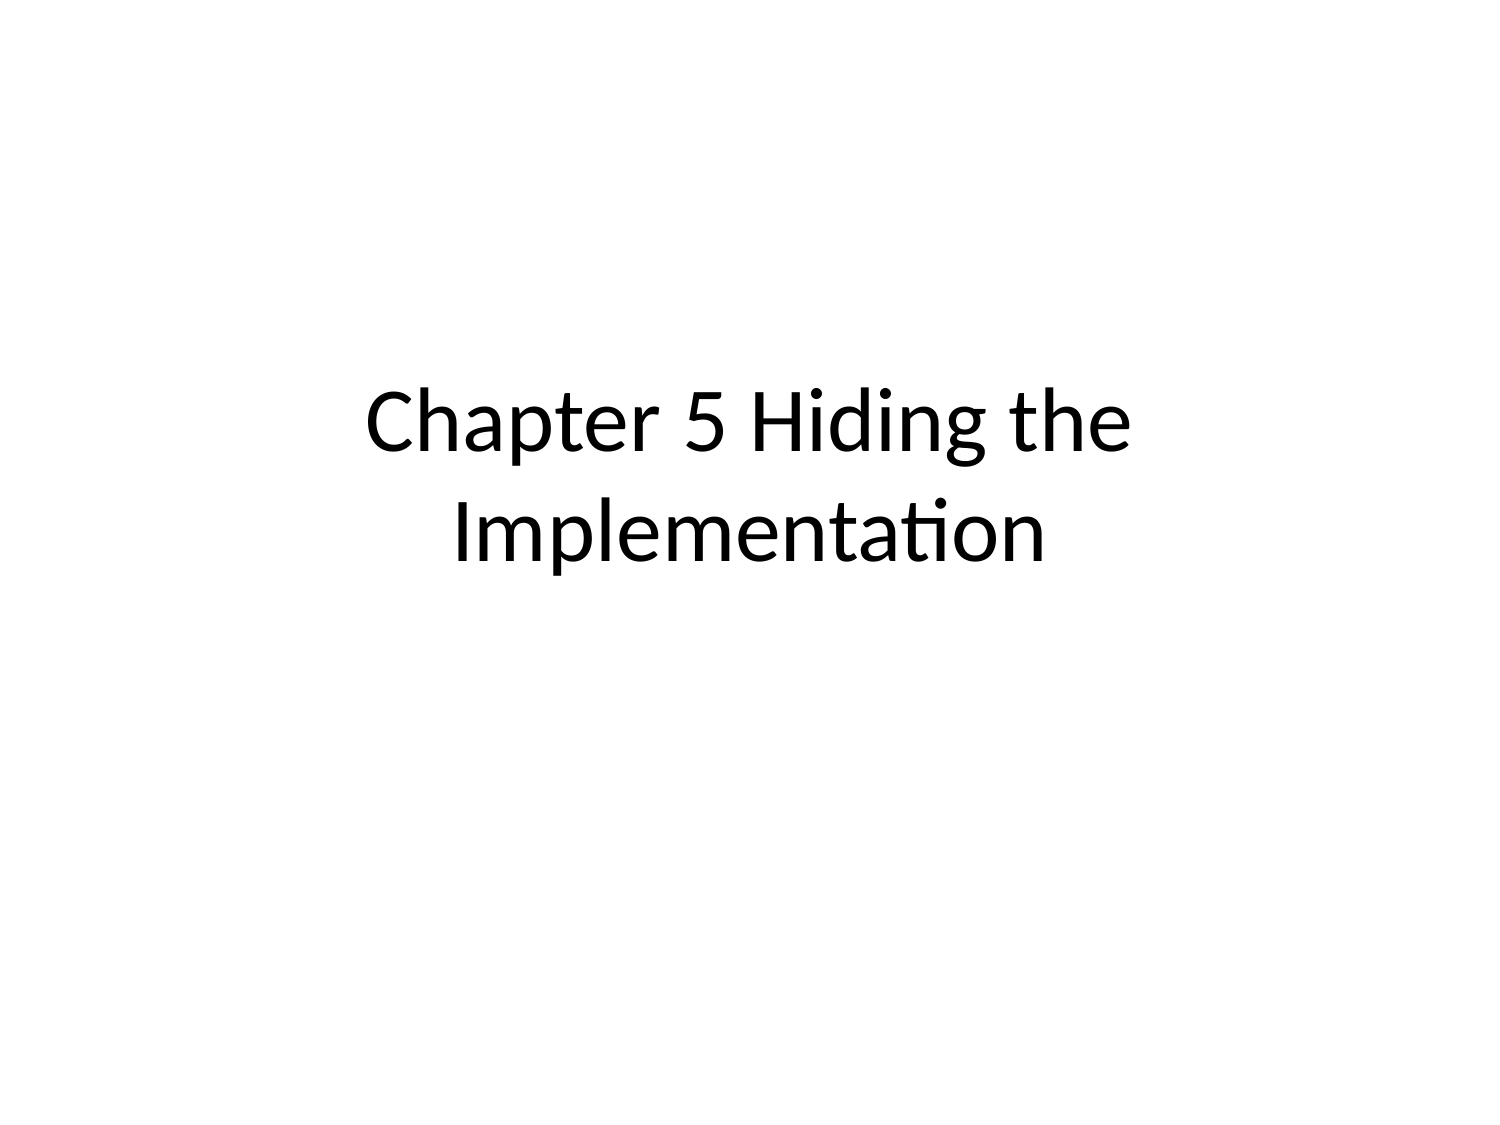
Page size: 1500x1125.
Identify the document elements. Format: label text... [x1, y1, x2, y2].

title Chapter 5 Hiding the Implementation [112, 349, 1388, 591]
